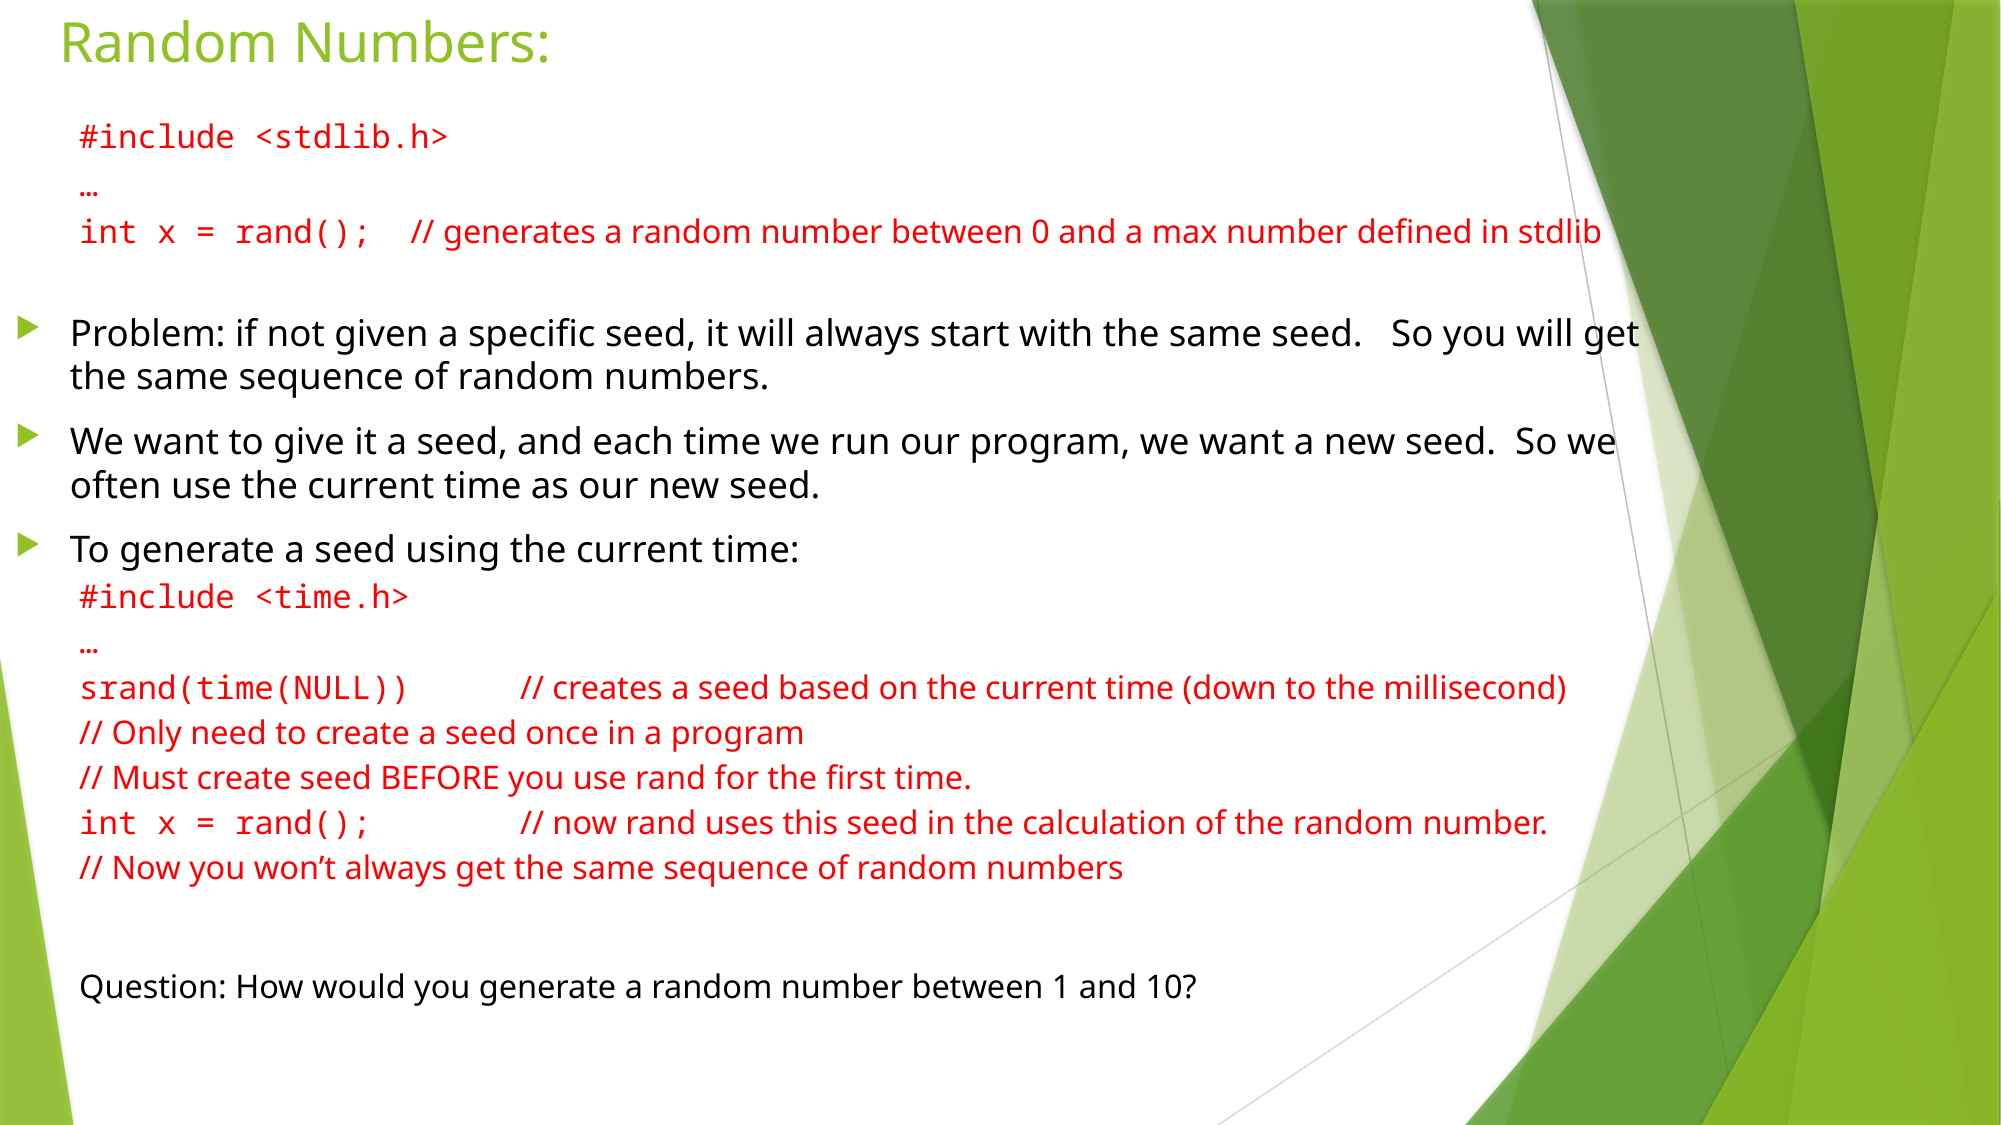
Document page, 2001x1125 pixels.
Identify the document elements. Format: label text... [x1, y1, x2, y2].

title Random Numbers: [44, 0, 1455, 82]
list #include <stdlib.h> … int x = rand(); // generates a random number between 0 and a max number defined in stdlib Problem: if not given a specific seed, it will always start with the same seed. So you will get the same sequence of random numbers. We want to give it a seed, and each time we run our program, we want a new seed. So we often use the current time as our new seed. To generate a seed using the current time: #include <time.h> … srand(time(NULL)) // creates a seed based on the current time (down to the millisecond) // Only need to create a seed once in a program // Must create seed BEFORE you use rand for the first time. int x = rand(); // now rand uses this seed in the calculation of the random number. // Now you won’t always get the same sequence of random numbers Question: How would you generate a random number between 1 and 10? [0, 108, 1663, 1125]
